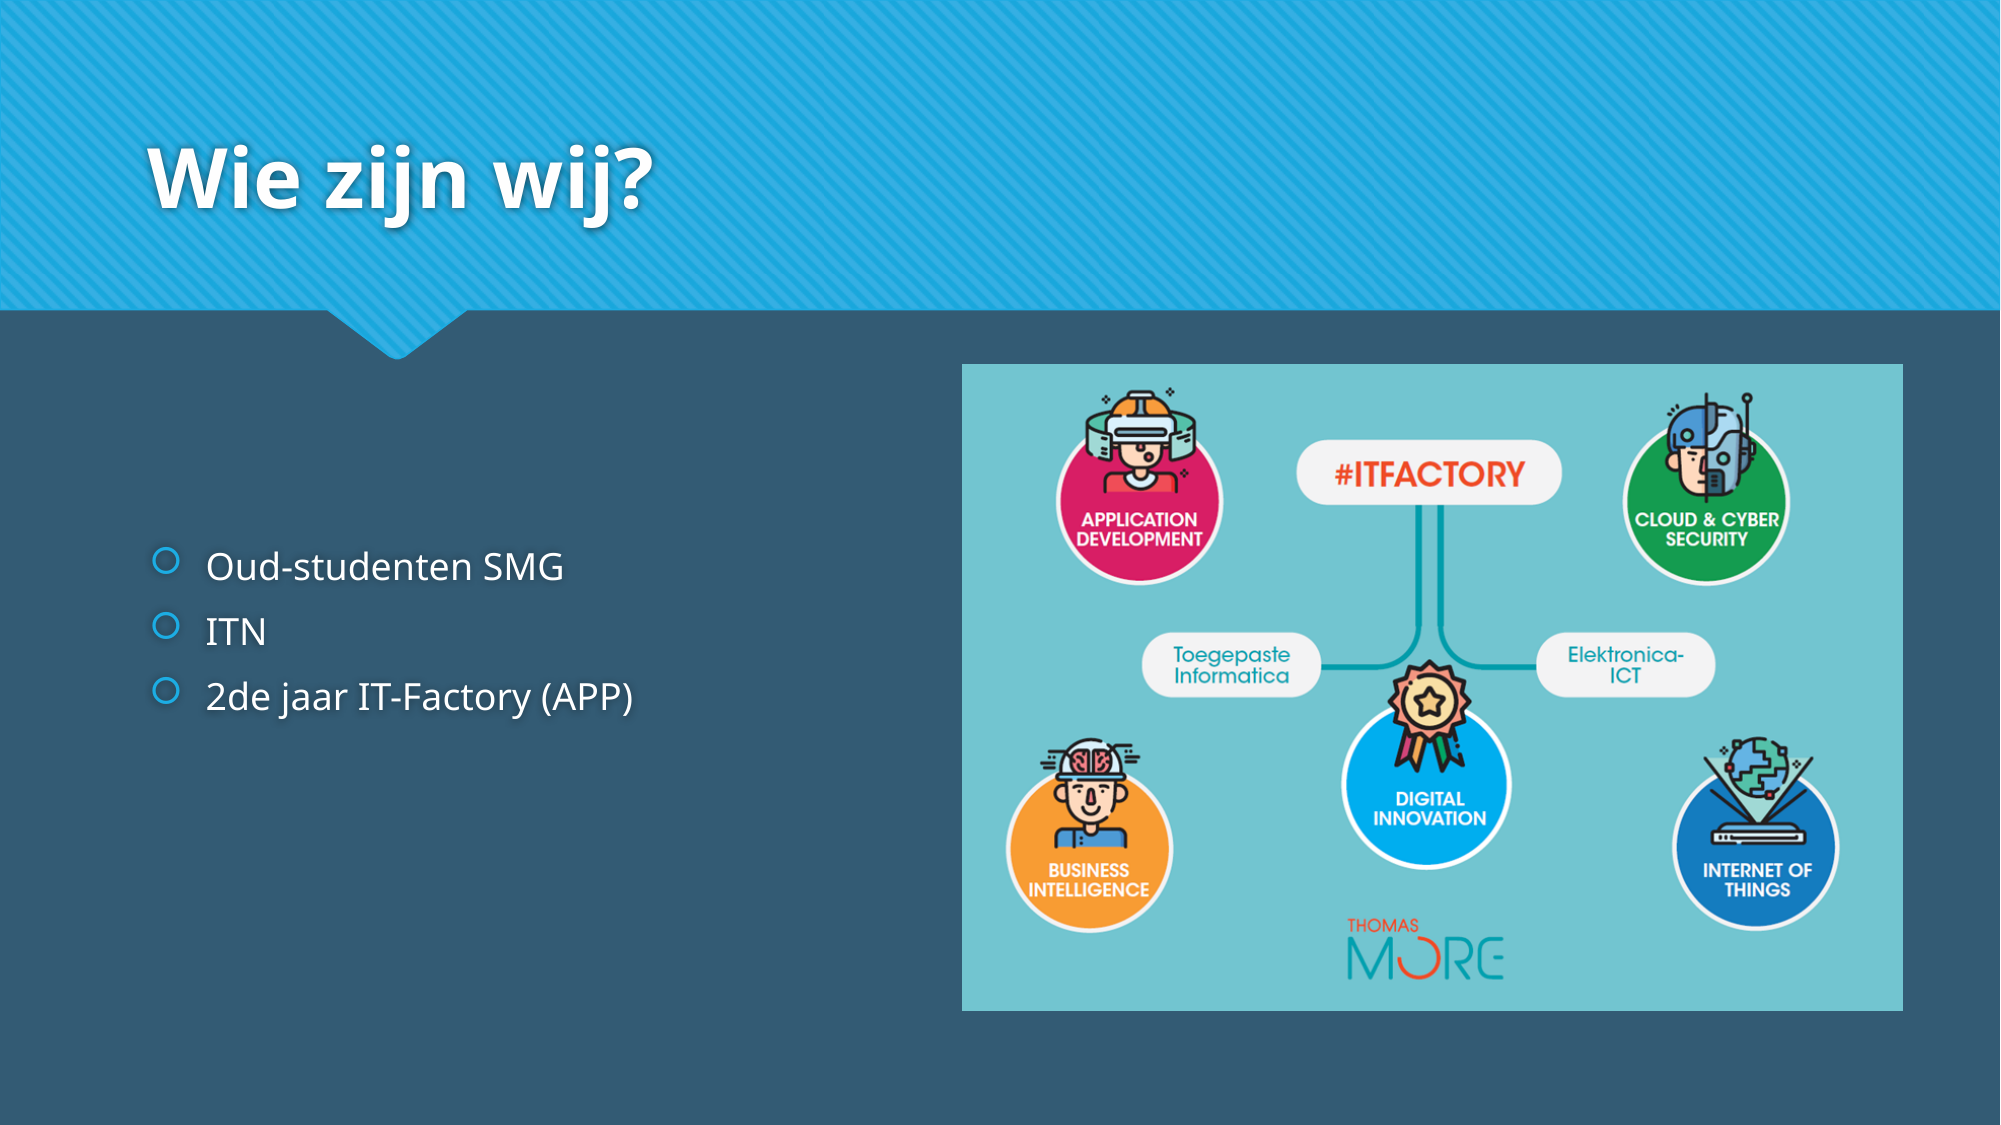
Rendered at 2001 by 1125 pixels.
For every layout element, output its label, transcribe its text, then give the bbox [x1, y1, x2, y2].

title Wie zijn wij? [132, 73, 1868, 233]
picture [962, 364, 1904, 1012]
list Oud-studenten SMG ITN 2de jaar IT-Factory (APP) [134, 364, 962, 962]
